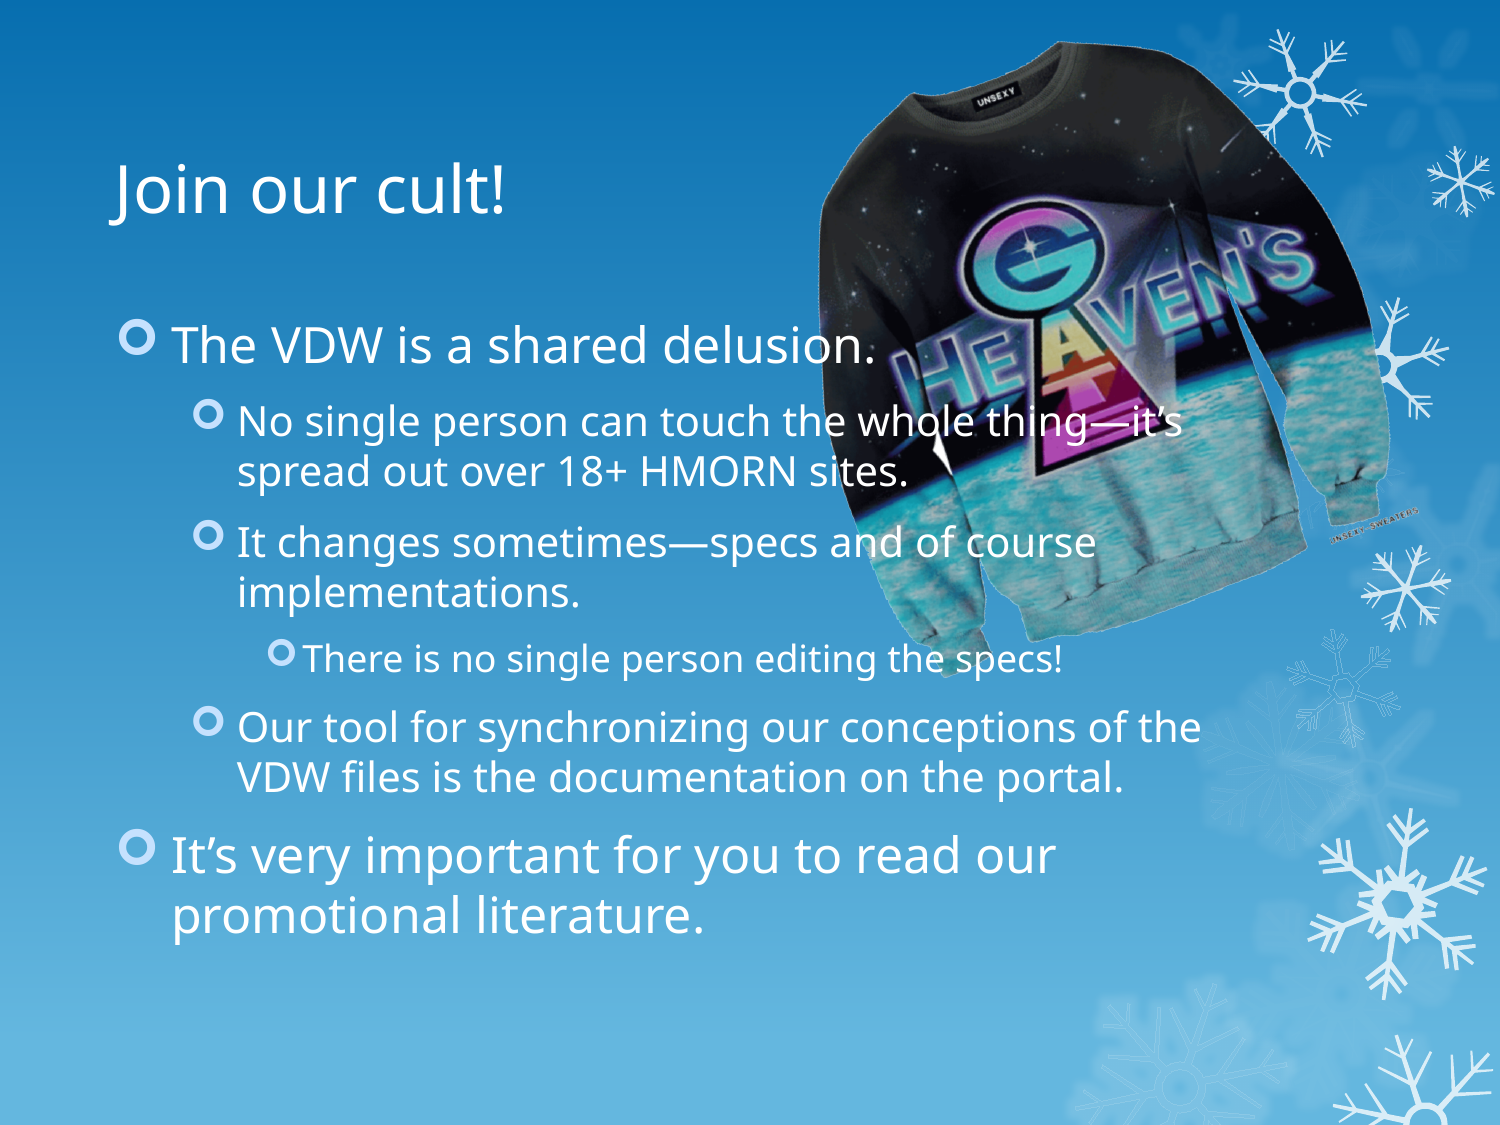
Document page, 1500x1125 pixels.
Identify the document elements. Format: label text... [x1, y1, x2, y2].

title Join our cult! [99, 110, 797, 263]
picture [760, 0, 1442, 624]
list The VDW is a shared delusion. No single person can touch the whole thing—it’s spread out over 18+ HMORN sites. It changes sometimes—specs and of course implementations. There is no single person editing the specs! Our tool for synchronizing our conceptions of the VDW files is the documentation on the portal. It’s very important for you to read our promotional literature. [99, 296, 1269, 962]
